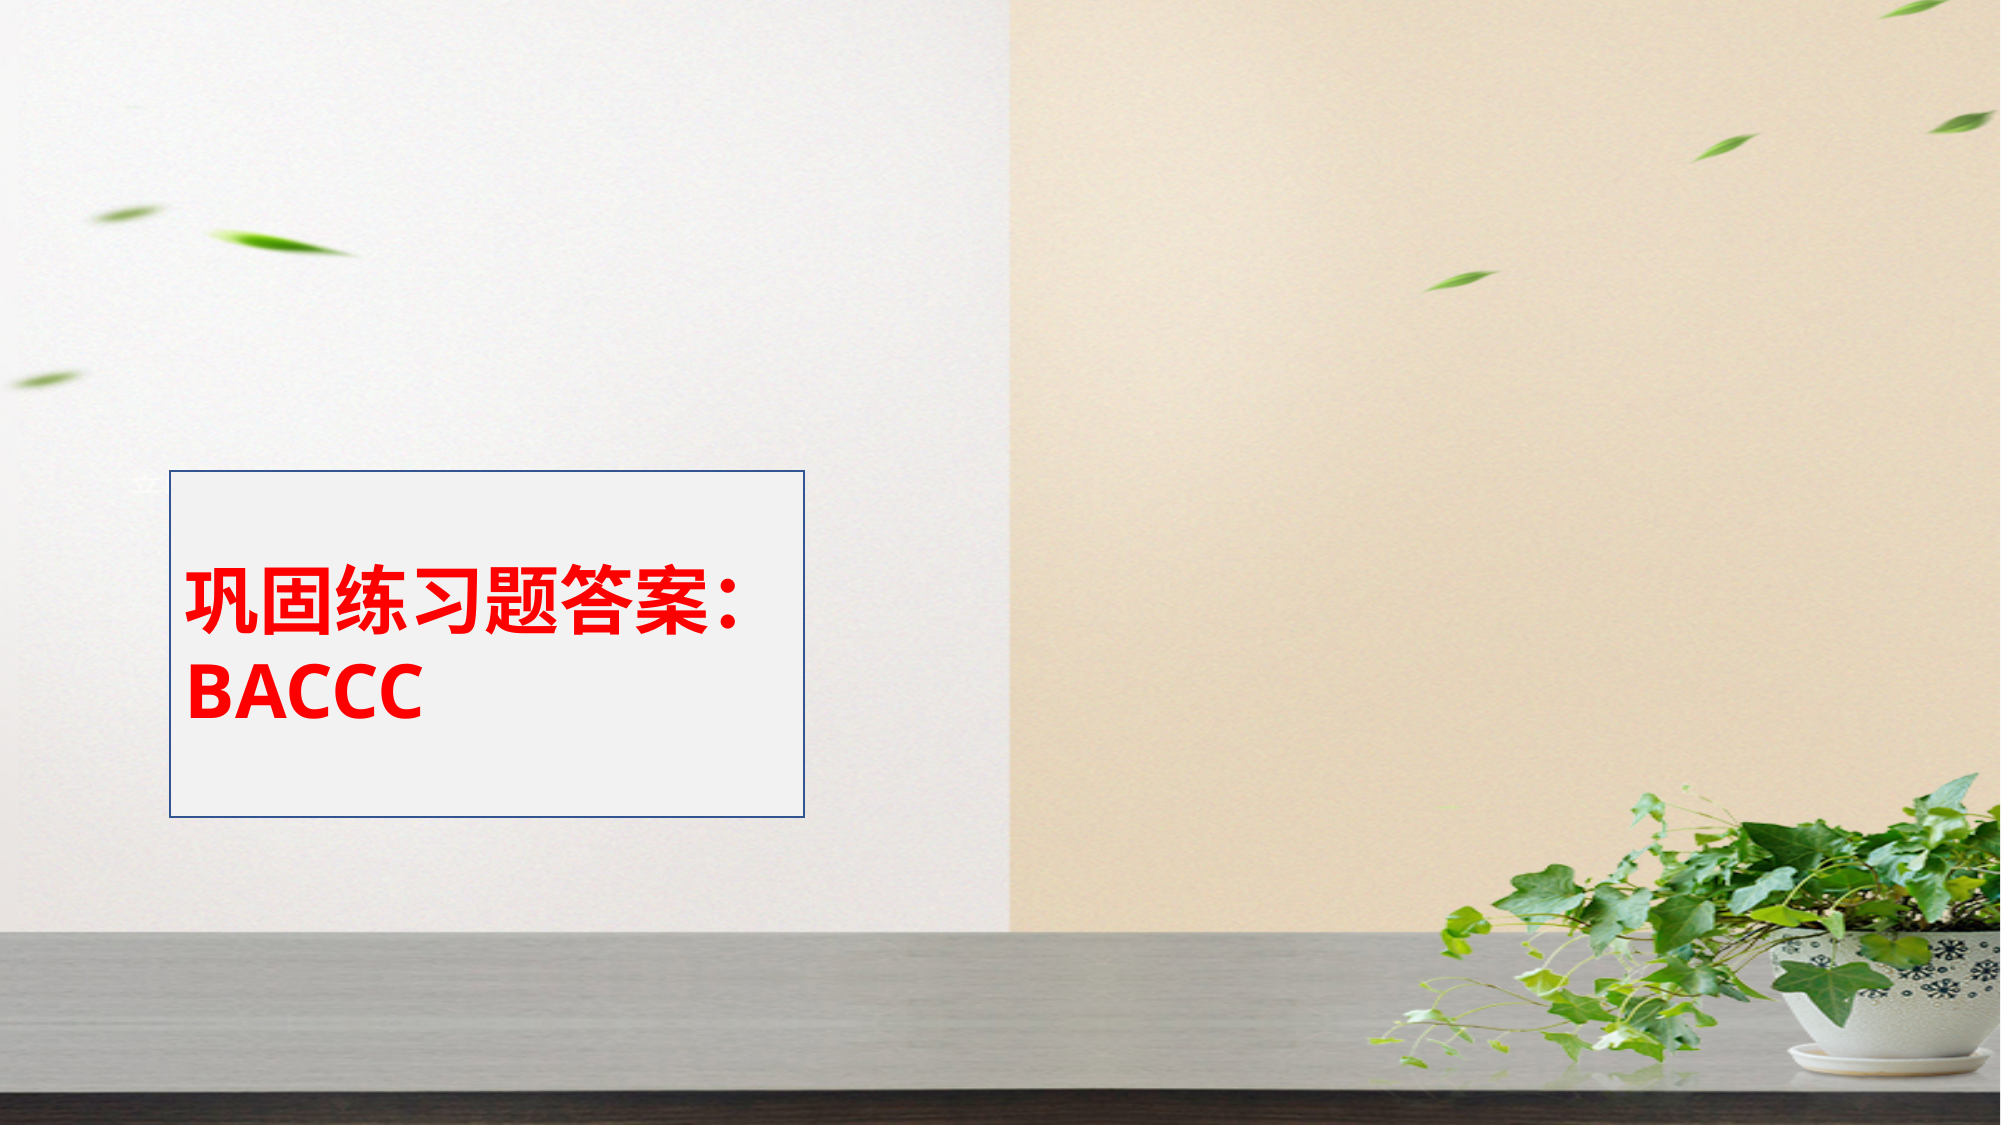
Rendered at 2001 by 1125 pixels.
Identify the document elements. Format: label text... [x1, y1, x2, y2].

text_box 巩固练习题答案： BACCC [169, 470, 805, 818]
picture [0, 0, 2001, 1125]
